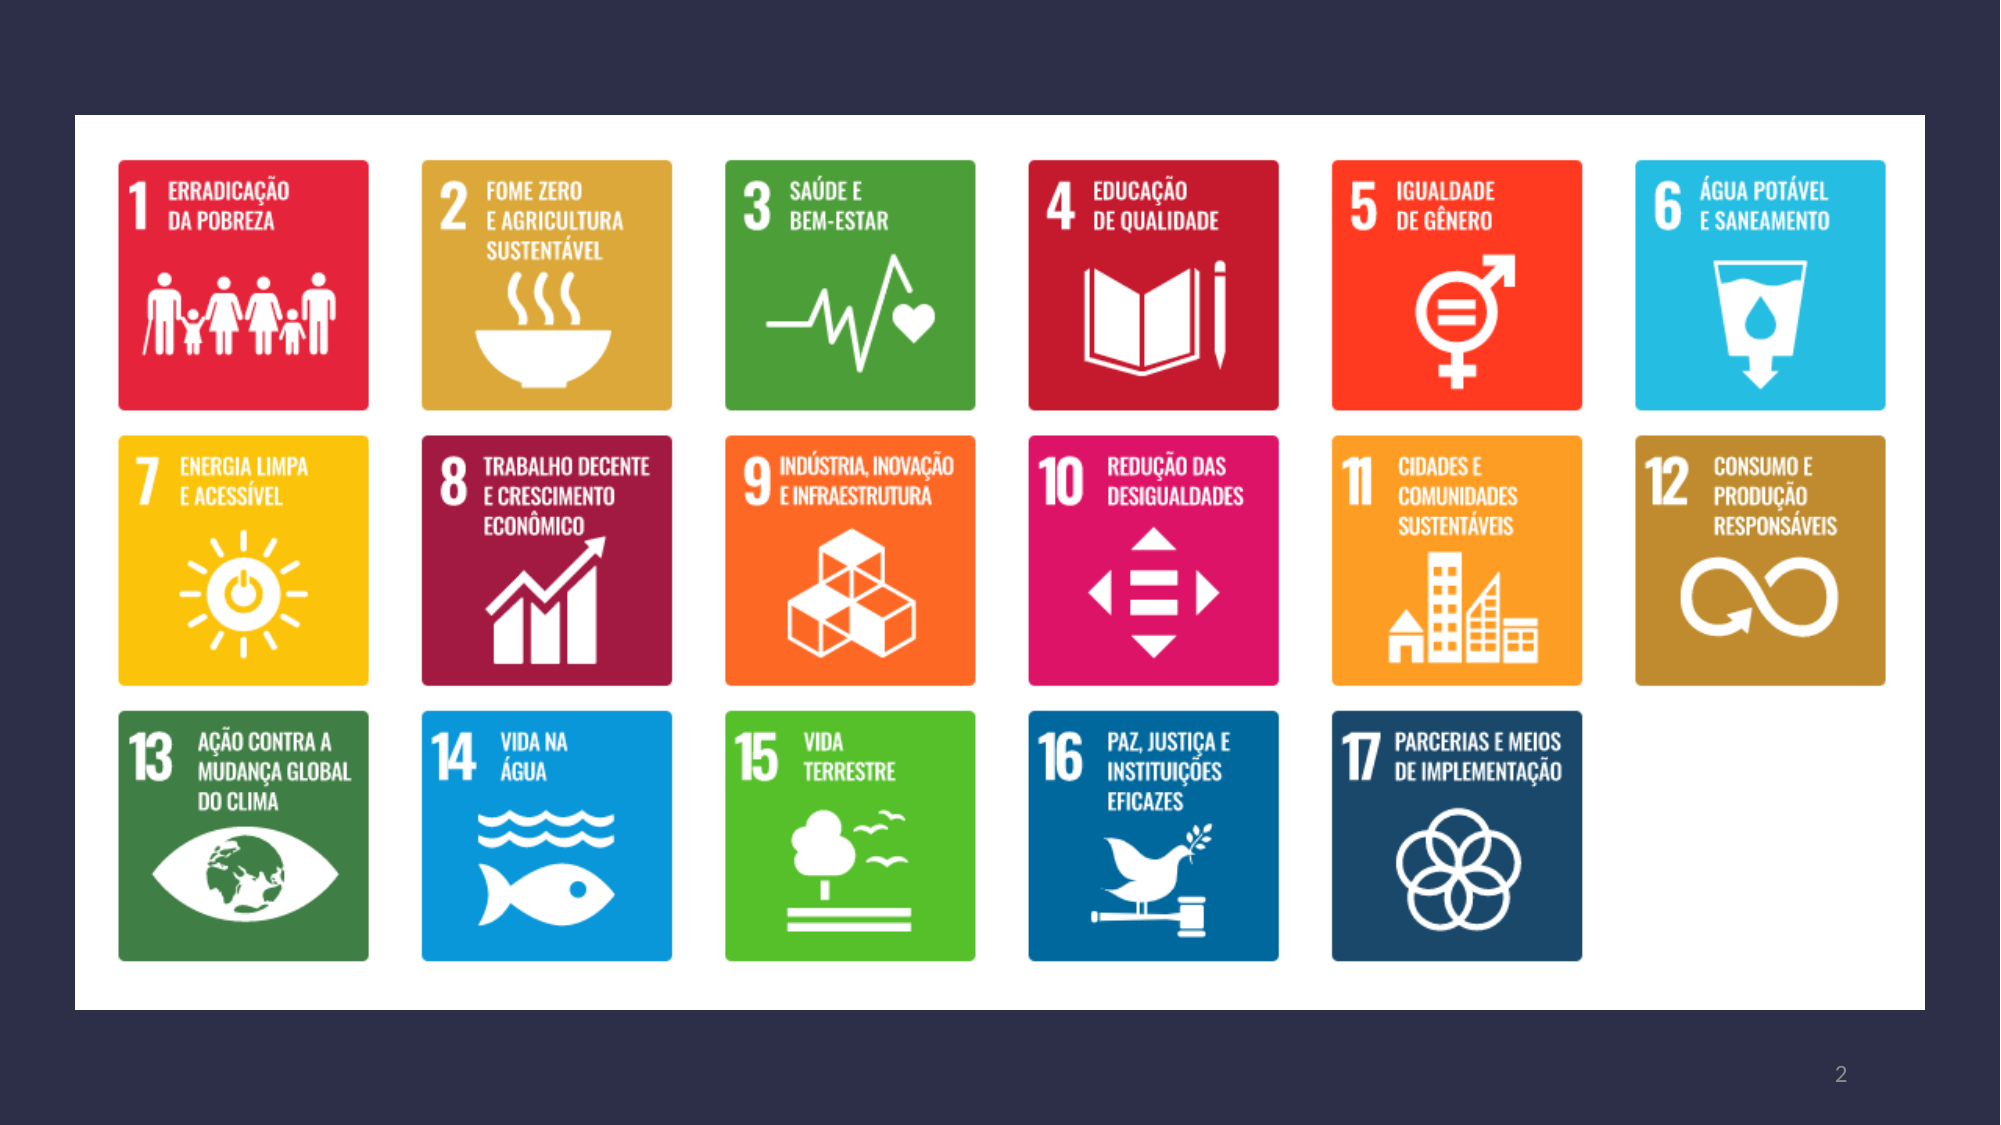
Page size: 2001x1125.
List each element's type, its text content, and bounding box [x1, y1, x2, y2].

picture [75, 115, 1925, 1010]
slide_number 2 [1412, 1042, 1863, 1103]
